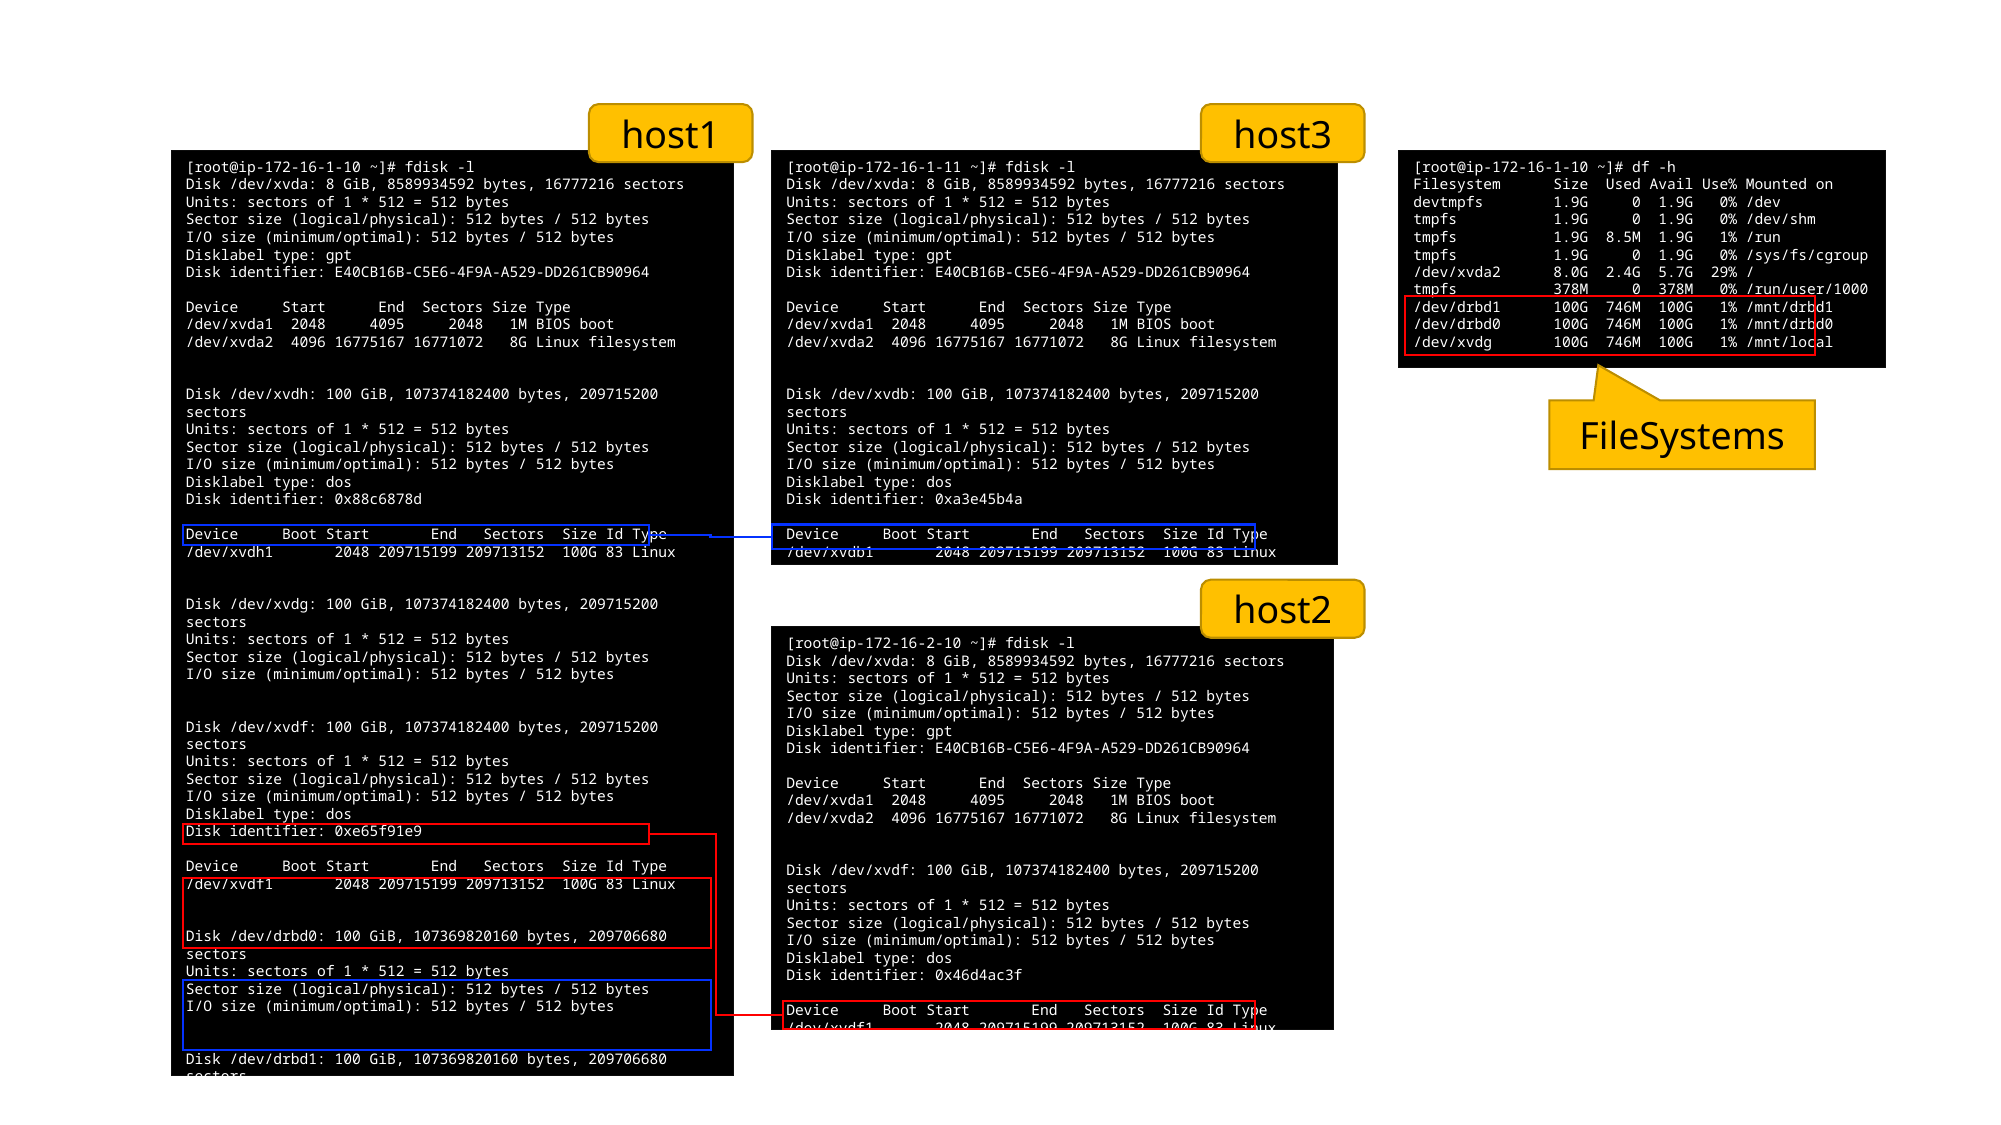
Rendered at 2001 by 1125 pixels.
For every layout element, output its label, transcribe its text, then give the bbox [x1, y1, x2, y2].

text_box host1 [587, 103, 754, 164]
text_box [782, 1000, 1256, 1030]
text_box [182, 877, 649, 949]
text_box [root@ip-172-16-1-10 ~]# df -h Filesystem Size Used Avail Use% Mounted on devtmpfs 1.9G 0 1.9G 0% /dev tmpfs 1.9G 0 1.9G 0% /dev/shm tmpfs 1.9G 8.5M 1.9G 1% /run tmpfs 1.9G 0 1.9G 0% /sys/fs/cgroup /dev/xvda2 8.0G 2.4G 5.7G 29% / tmpfs 378M 0 378M 0% /run/user/1000 /dev/drbd1 100G 746M 100G 1% /mnt/drbd1 /dev/drbd0 100G 746M 100G 1% /mnt/drbd0 /dev/xvdg 100G 746M 100G 1% /mnt/local [1398, 150, 1886, 368]
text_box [649, 833, 784, 1016]
text_box FileSystems [1548, 363, 1816, 471]
text_box [root@ip-172-16-2-10 ~]# fdisk -l Disk /dev/xvda: 8 GiB, 8589934592 bytes, 16777216 sectors Units: sectors of 1 * 512 = 512 bytes Sector size (logical/physical): 512 bytes / 512 bytes I/O size (minimum/optimal): 512 bytes / 512 bytes Disklabel type: gpt Disk identifier: E40CB16B-C5E6-4F9A-A529-DD261CB90964 Device Start End Sectors Size Type /dev/xvda1 2048 4095 2048 1M BIOS boot /dev/xvda2 4096 16775167 16771072 8G Linux filesystem Disk /dev/xvdf: 100 GiB, 107374182400 bytes, 209715200 sectors Units: sectors of 1 * 512 = 512 bytes Sector size (logical/physical): 512 bytes / 512 bytes I/O size (minimum/optimal): 512 bytes / 512 bytes Disklabel type: dos Disk identifier: 0x46d4ac3f Device Boot Start End Sectors Size Id Type /dev/xvdf1 2048 209715199 209713152 100G 83 Linux [771, 626, 1334, 1030]
text_box [root@ip-172-16-1-11 ~]# fdisk -l Disk /dev/xvda: 8 GiB, 8589934592 bytes, 16777216 sectors Units: sectors of 1 * 512 = 512 bytes Sector size (logical/physical): 512 bytes / 512 bytes I/O size (minimum/optimal): 512 bytes / 512 bytes Disklabel type: gpt Disk identifier: E40CB16B-C5E6-4F9A-A529-DD261CB90964 Device Start End Sectors Size Type /dev/xvda1 2048 4095 2048 1M BIOS boot /dev/xvda2 4096 16775167 16771072 8G Linux filesystem Disk /dev/xvdb: 100 GiB, 107374182400 bytes, 209715200 sectors Units: sectors of 1 * 512 = 512 bytes Sector size (logical/physical): 512 bytes / 512 bytes I/O size (minimum/optimal): 512 bytes / 512 bytes Disklabel type: dos Disk identifier: 0xa3e45b4a Device Boot Start End Sectors Size Id Type /dev/xvdb1 2048 209715199 209713152 100G 83 Linux [771, 150, 1338, 565]
text_box [182, 823, 650, 845]
text_box [771, 523, 1256, 550]
text_box [182, 979, 712, 1051]
text_box [182, 524, 650, 546]
text_box host2 [1199, 578, 1366, 639]
text_box [root@ip-172-16-1-10 ~]# fdisk -l Disk /dev/xvda: 8 GiB, 8589934592 bytes, 16777216 sectors Units: sectors of 1 * 512 = 512 bytes Sector size (logical/physical): 512 bytes / 512 bytes I/O size (minimum/optimal): 512 bytes / 512 bytes Disklabel type: gpt Disk identifier: E40CB16B-C5E6-4F9A-A529-DD261CB90964 Device Start End Sectors Size Type /dev/xvda1 2048 4095 2048 1M BIOS boot /dev/xvda2 4096 16775167 16771072 8G Linux filesystem Disk /dev/xvdh: 100 GiB, 107374182400 bytes, 209715200 sectors Units: sectors of 1 * 512 = 512 bytes Sector size (logical/physical): 512 bytes / 512 bytes I/O size (minimum/optimal): 512 bytes / 512 bytes Disklabel type: dos Disk identifier: 0x88c6878d Device Boot Start End Sectors Size Id Type /dev/xvdh1 2048 209715199 209713152 100G 83 Linux Disk /dev/xvdg: 100 GiB, 107374182400 bytes, 209715200 sectors Units: sectors of 1 * 512 = 512 bytes Sector size (logical/physical): 512 bytes / 512 bytes I/O size (minimum/optimal): 512 bytes / 512 bytes Disk /dev/xvdf: 100 GiB, 107374182400 bytes, 209715200 sectors Units: sectors of 1 * 512 = 512 bytes Sector size (logical/physical): 512 bytes / 512 bytes I/O size (minimum/optimal): 512 bytes / 512 bytes Disklabel type: dos Disk identifier: 0xe65f91e9 Device Boot Start End Sectors Size Id Type /dev/xvdf1 2048 209715199 209713152 100G 83 Linux Disk /dev/drbd0: 100 GiB, 107369820160 bytes, 209706680 sectors Units: sectors of 1 * 512 = 512 bytes Sector size (logical/physical): 512 bytes / 512 bytes I/O size (minimum/optimal): 512 bytes / 512 bytes Disk /dev/drbd1: 100 GiB, 107369820160 bytes, 209706680 sectors Units: sectors of 1 * 512 = 512 bytes Sector size (logical/physical): 512 bytes / 512 bytes I/O size (minimum/optimal): 512 bytes / 512 bytes [171, 150, 734, 1076]
text_box [1404, 295, 1816, 356]
text_box host3 [1199, 103, 1366, 164]
